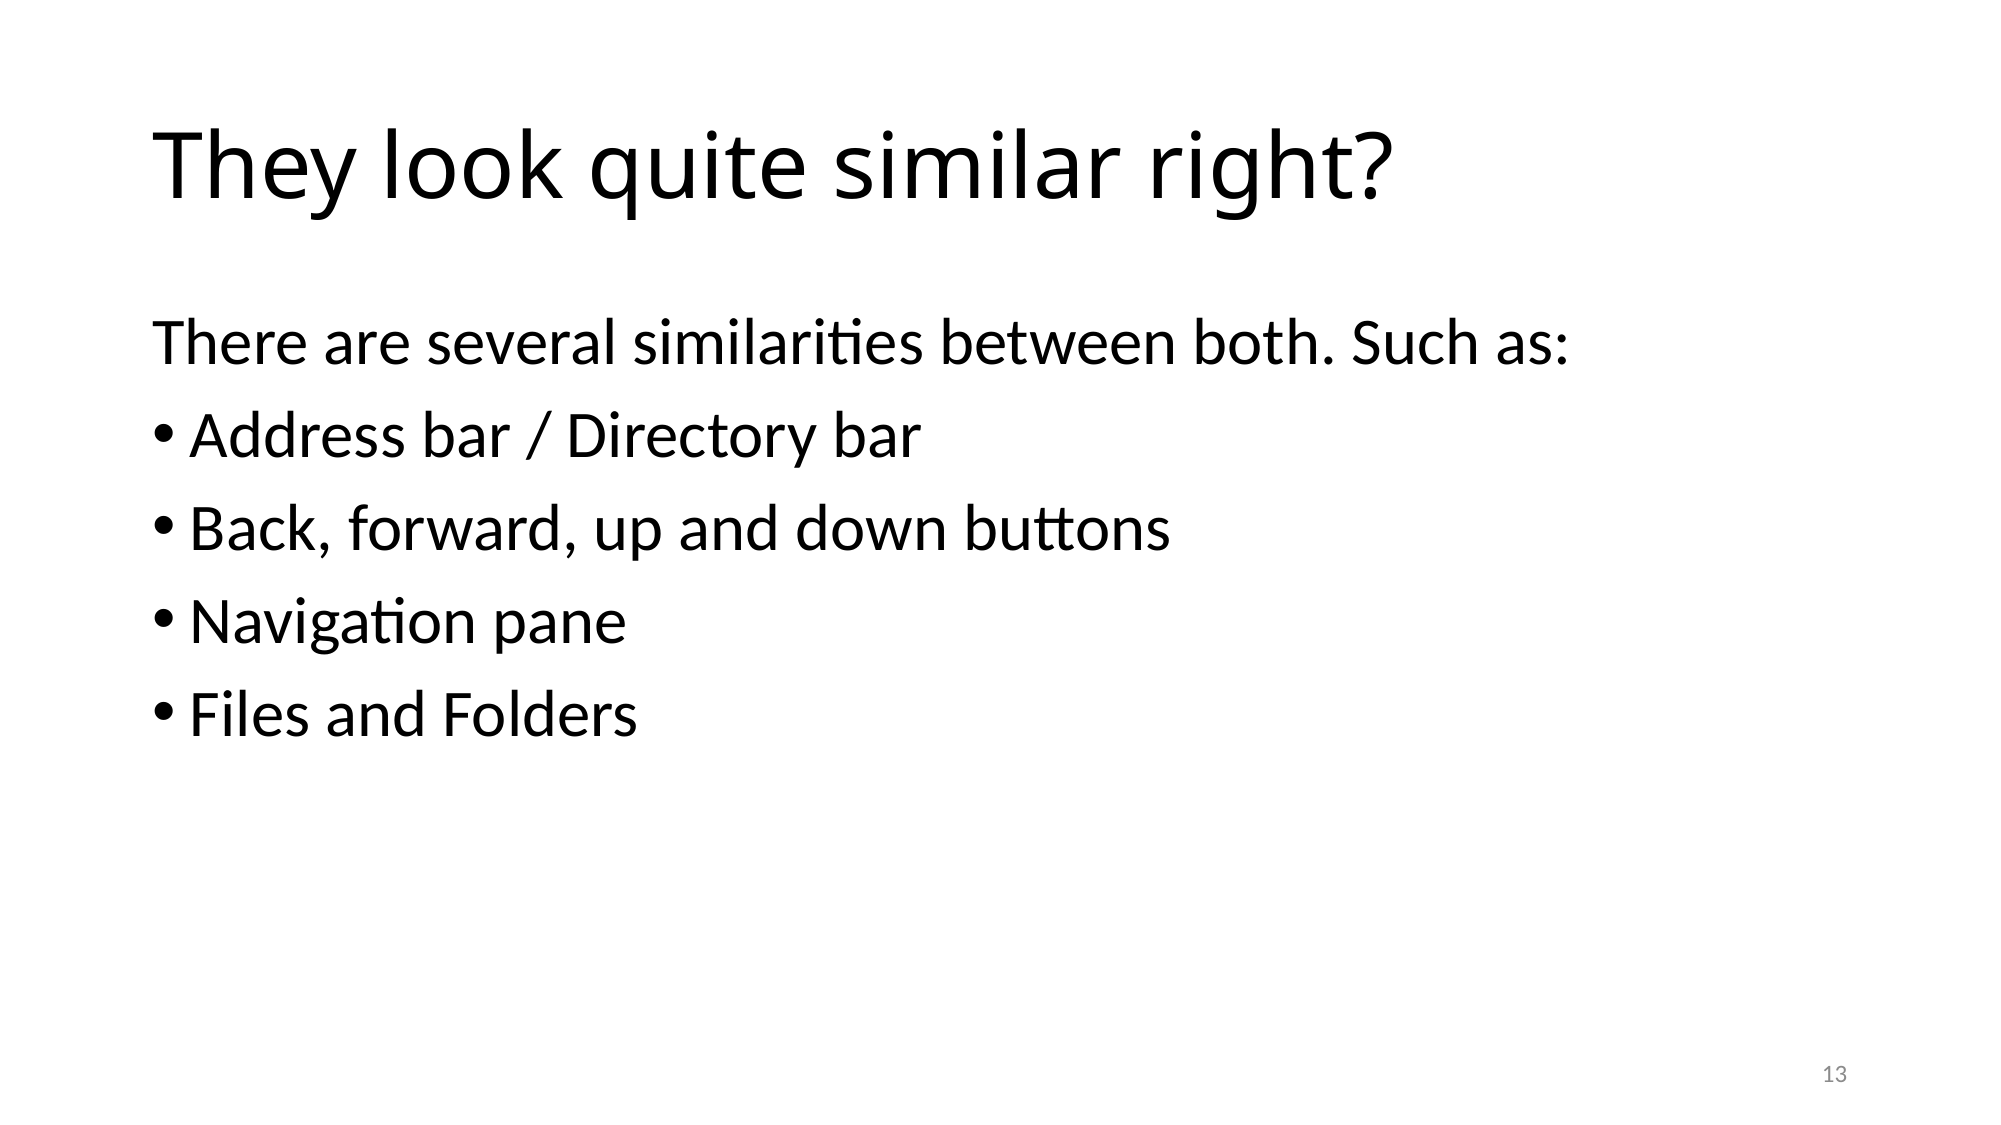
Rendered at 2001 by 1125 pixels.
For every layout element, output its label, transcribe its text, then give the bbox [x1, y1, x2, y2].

title They look quite similar right? [137, 59, 1863, 278]
list There are several similarities between both. Such as: Address bar / Directory bar Back, forward, up and down buttons Navigation pane Files and Folders [137, 299, 1863, 1014]
slide_number 13 [1412, 1042, 1863, 1103]
